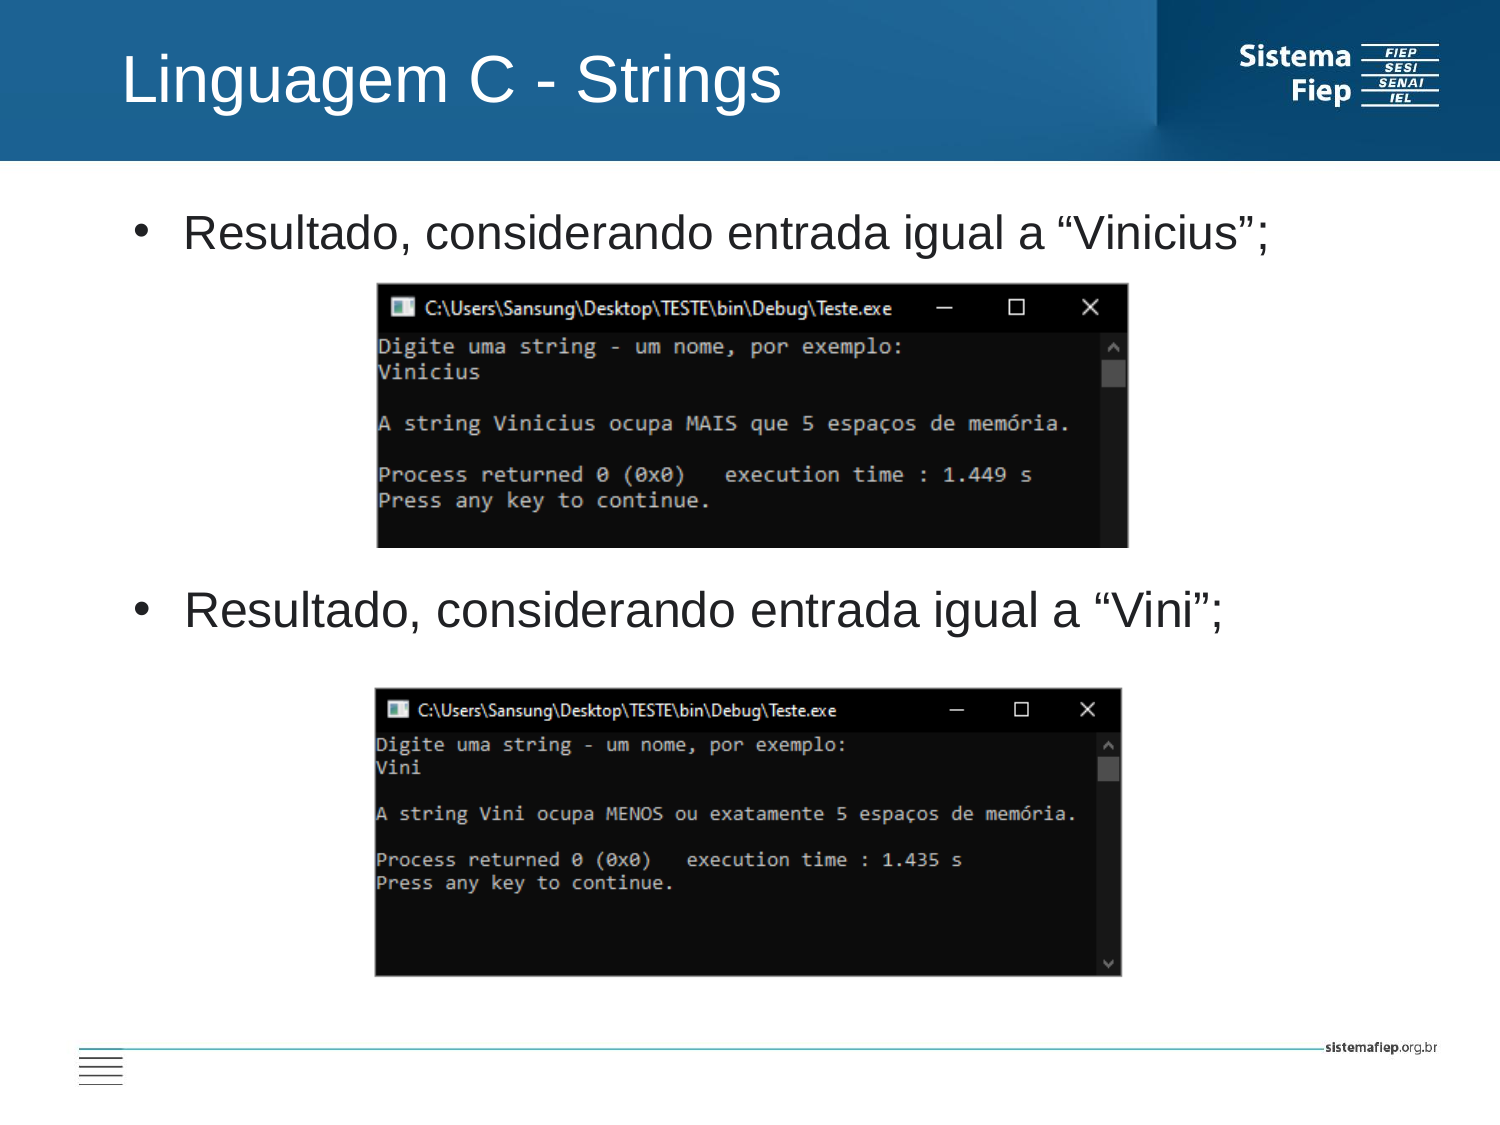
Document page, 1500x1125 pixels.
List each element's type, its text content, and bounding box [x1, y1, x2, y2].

picture [0, 0, 1500, 1125]
text_box Linguagem C - Strings [106, 37, 1400, 144]
text_box Resultado, considerando entrada igual a “Vinicius”; Resultado, considerando entrada igual a “Vini”; [117, 198, 1376, 1013]
